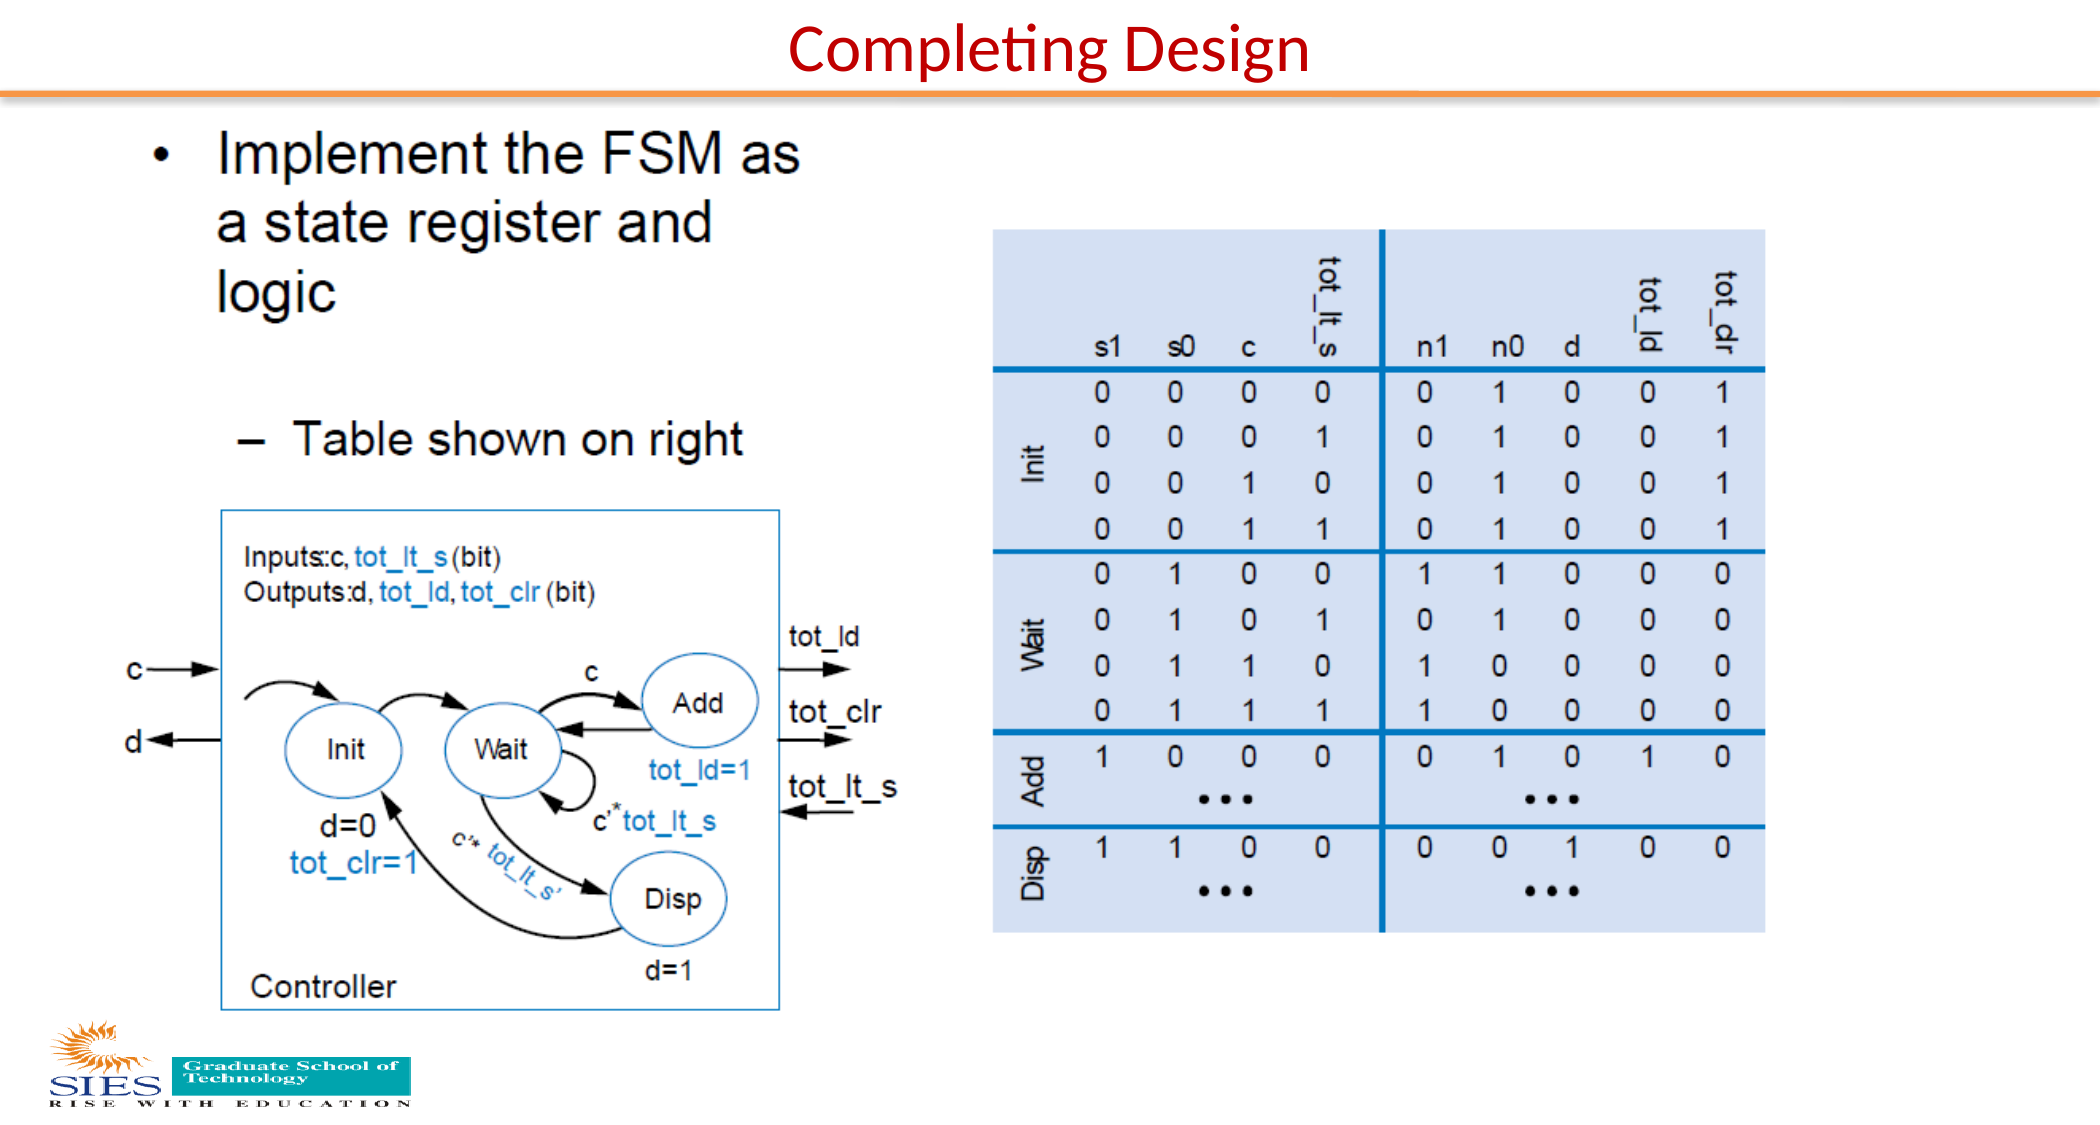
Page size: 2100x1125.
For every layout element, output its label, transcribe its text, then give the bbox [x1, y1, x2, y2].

title Completing Design [105, 0, 1995, 94]
picture [49, 111, 1818, 1107]
